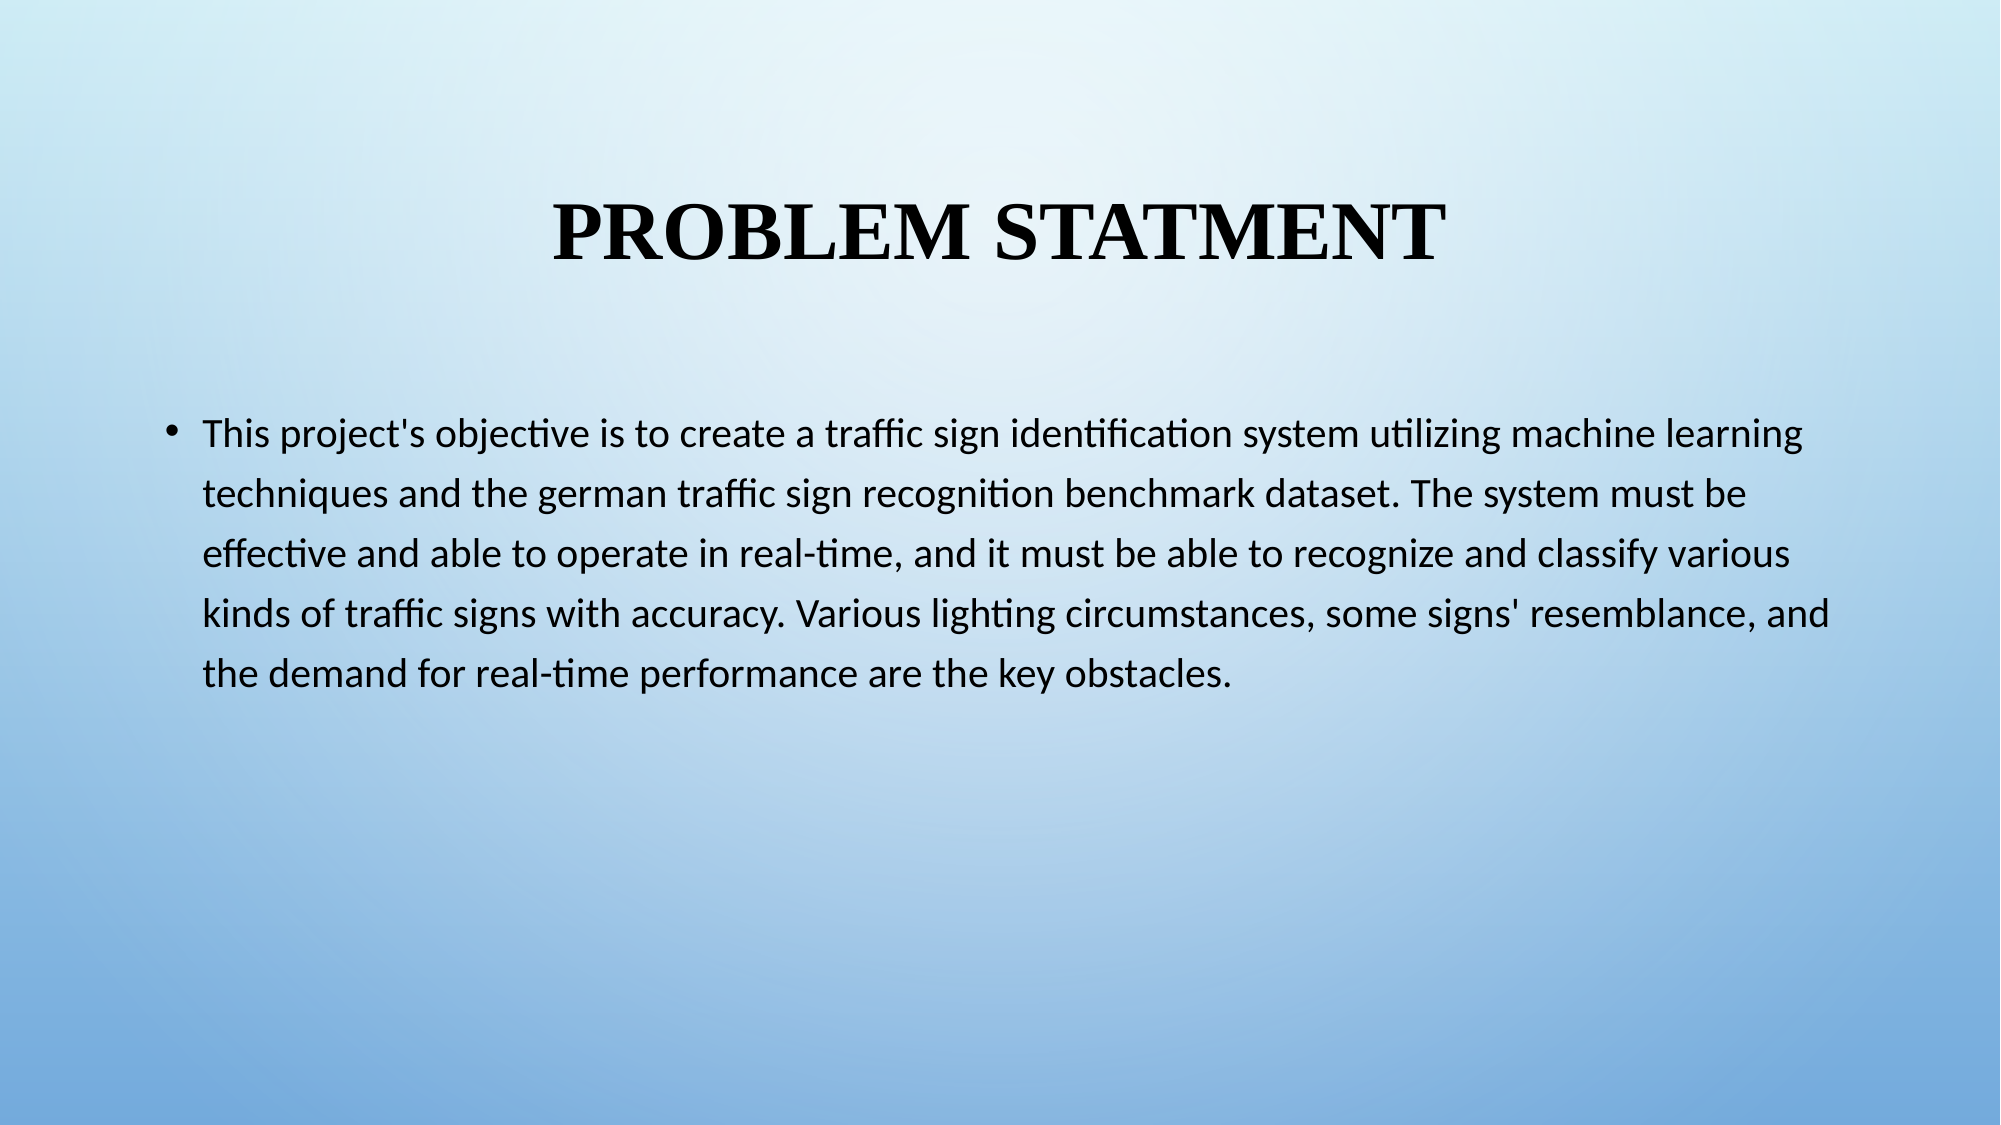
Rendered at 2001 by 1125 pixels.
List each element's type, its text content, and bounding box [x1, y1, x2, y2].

title Problem statment [149, 101, 1851, 364]
list This project's objective is to create a traffic sign identification system utilizing machine learning techniques and the german traffic sign recognition benchmark dataset. The system must be effective and able to operate in real-time, and it must be able to recognize and classify various kinds of traffic signs with accuracy. Various lighting circumstances, some signs' resemblance, and the demand for real-time performance are the key obstacles. [149, 388, 1851, 950]
